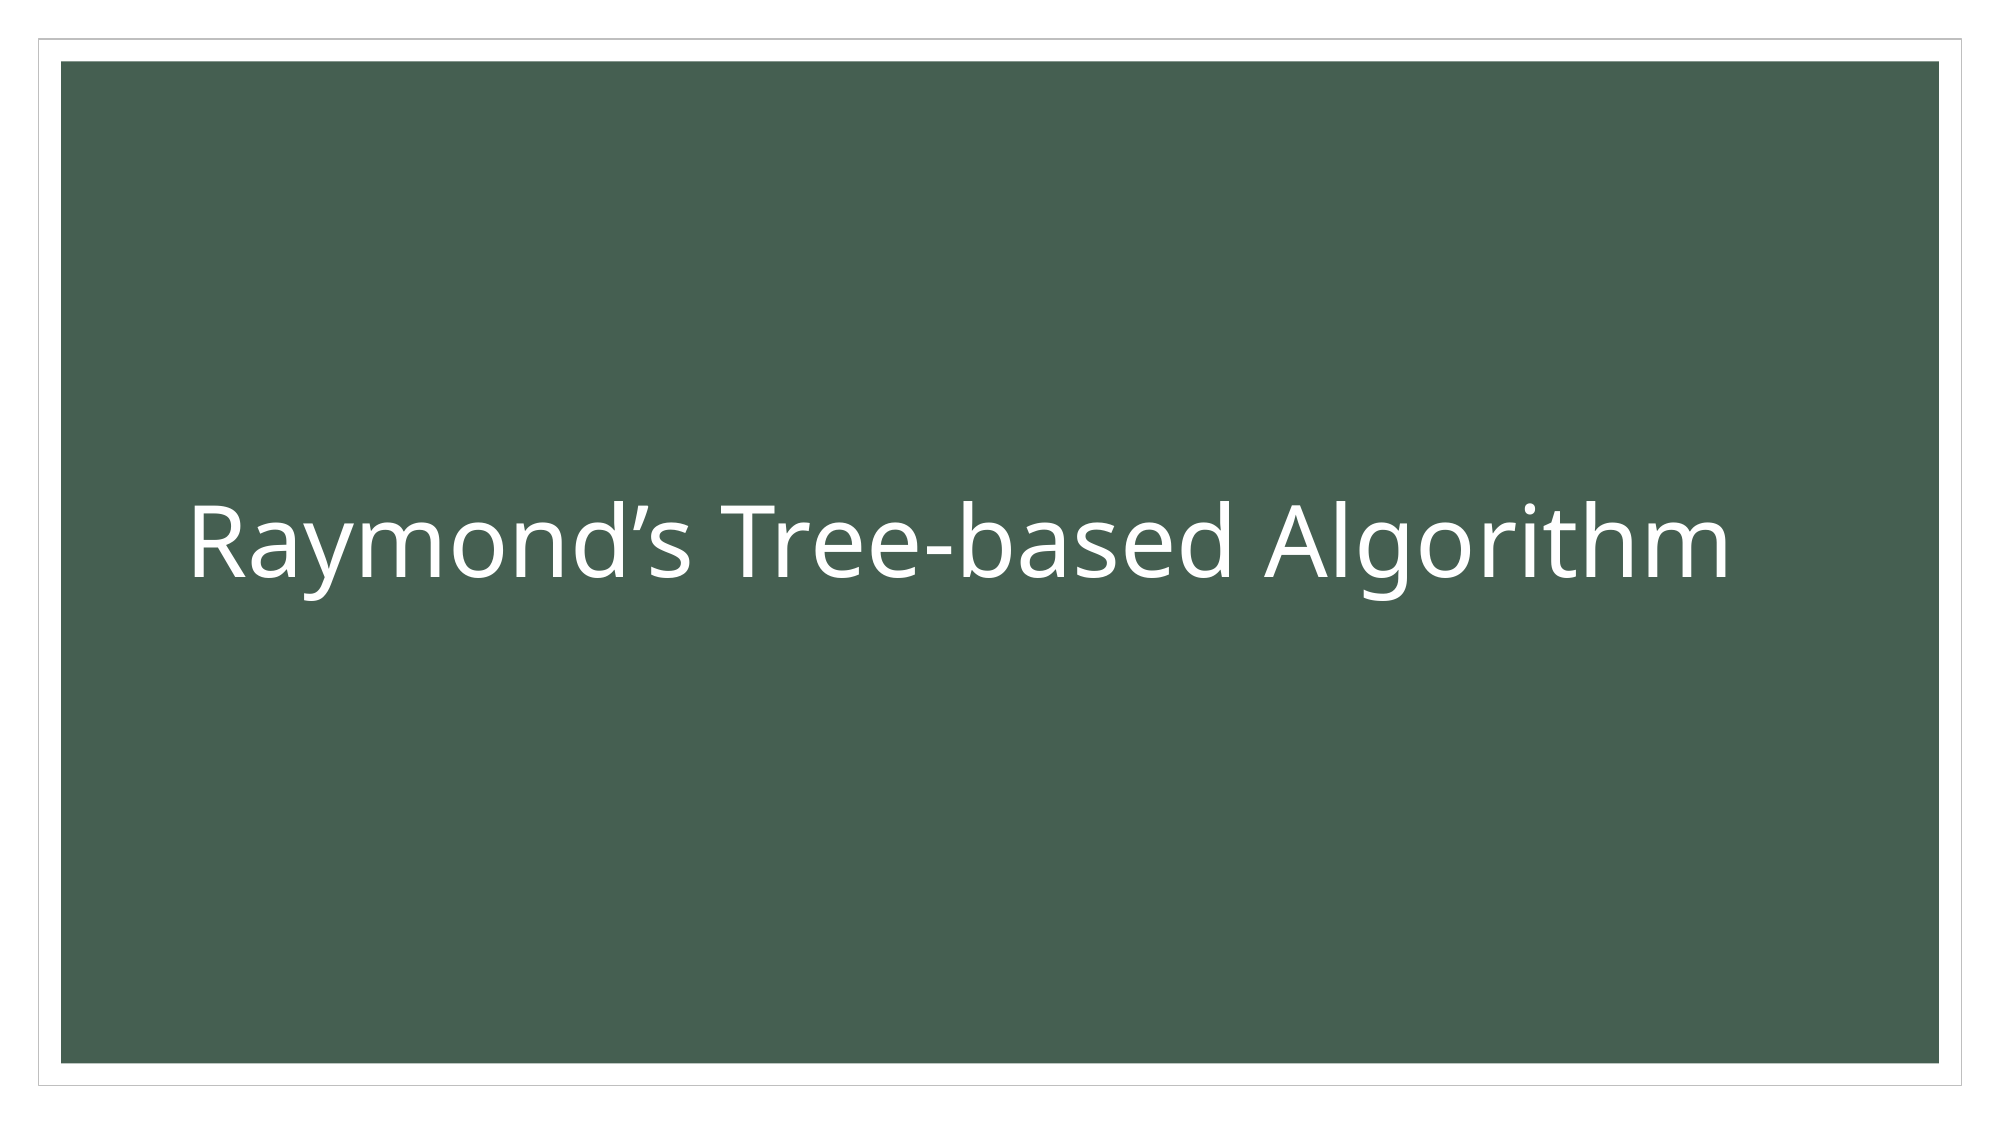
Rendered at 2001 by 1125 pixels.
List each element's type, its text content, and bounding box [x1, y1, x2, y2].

title Raymond’s Tree-based Algorithm [170, 432, 1821, 658]
